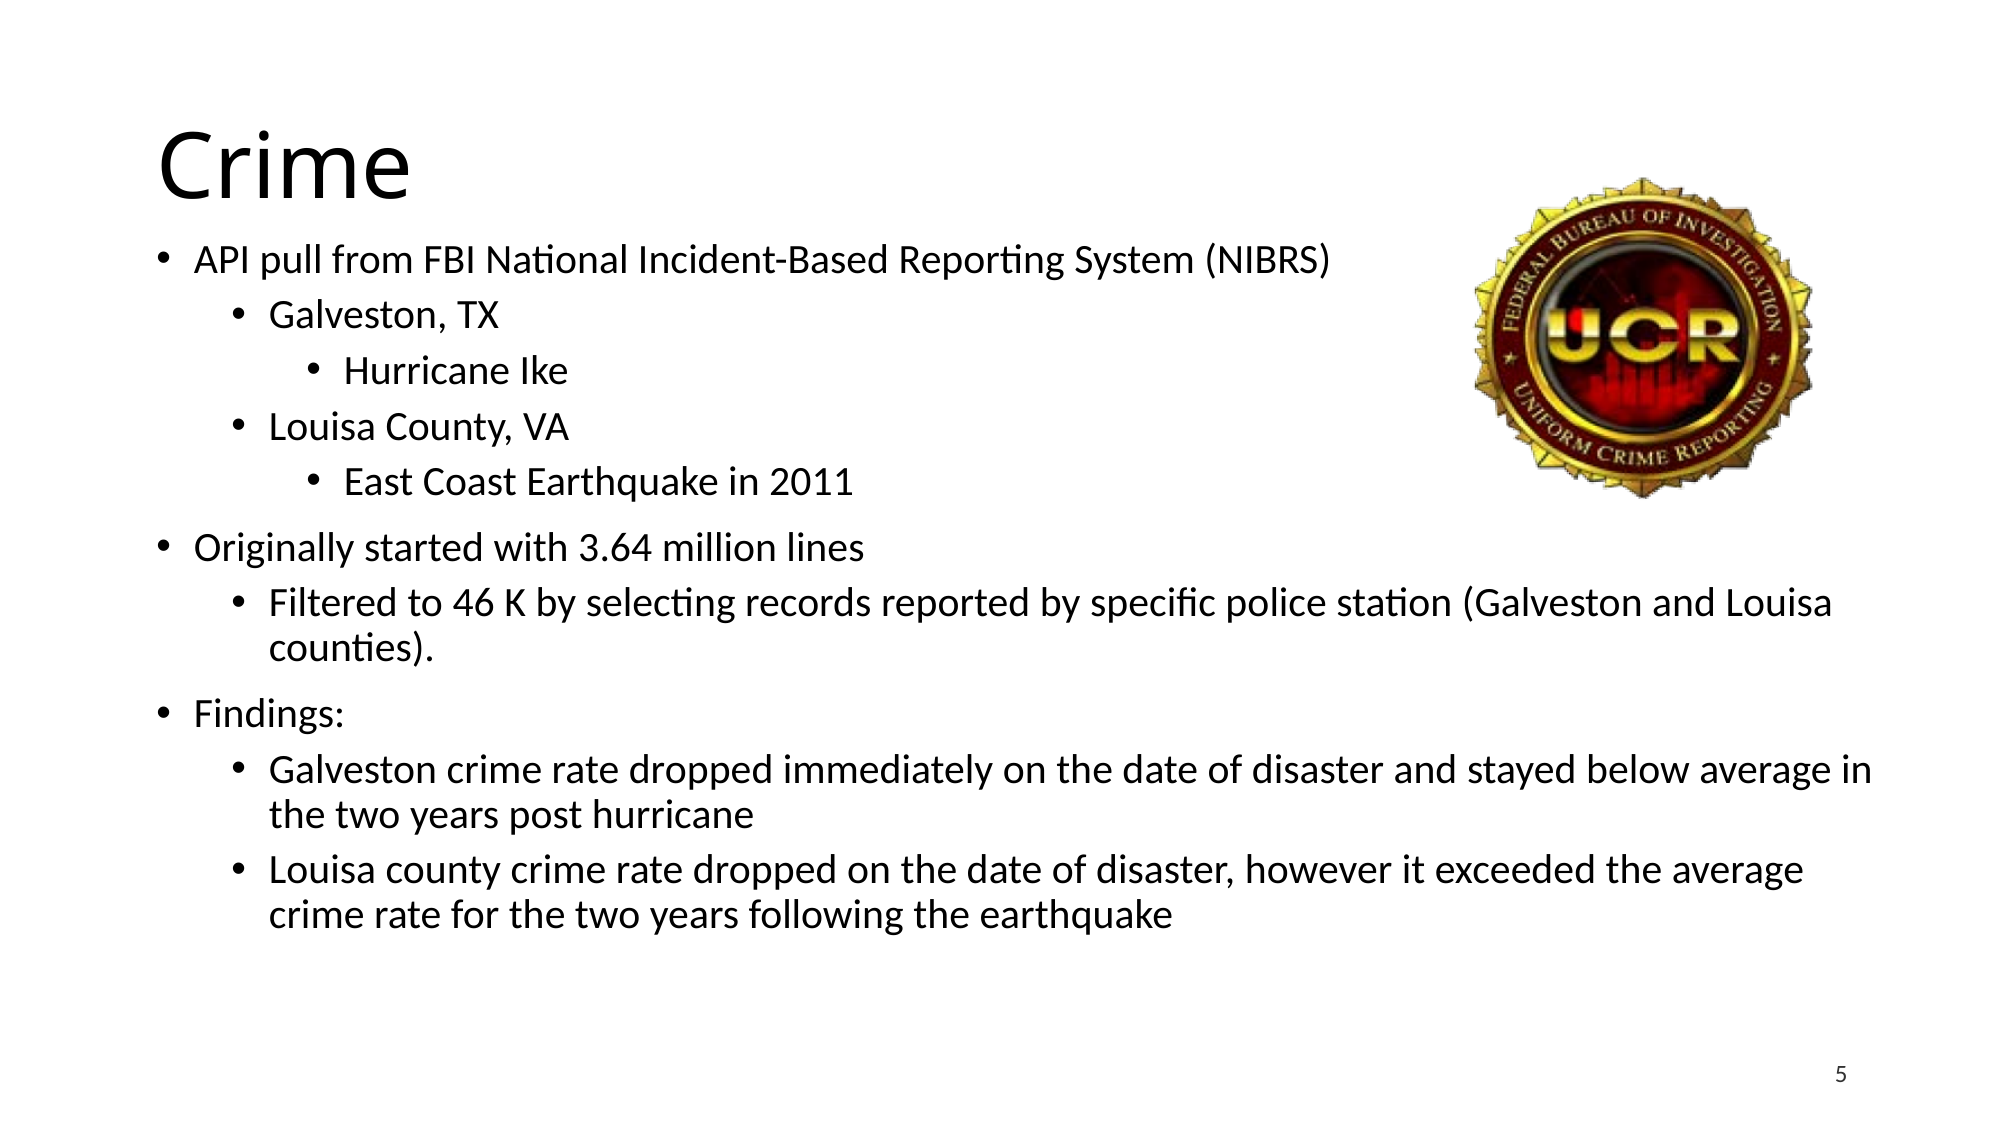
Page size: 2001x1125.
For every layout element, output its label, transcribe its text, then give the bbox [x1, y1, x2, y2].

slide_number 5 [1412, 1042, 1863, 1103]
title Crime [141, 59, 1895, 230]
picture [1457, 163, 1827, 509]
list API pull from FBI National Incident-Based Reporting System (NIBRS) Galveston, TX Hurricane Ike Louisa County, VA East Coast Earthquake in 2011 Originally started with 3.64 million lines Filtered to 46 K by selecting records reported by specific police station (Galveston and Louisa counties). Findings: Galveston crime rate dropped immediately on the date of disaster and stayed below average in the two years post hurricane Louisa county crime rate dropped on the date of disaster, however it exceeded the average crime rate for the two years following the earthquake [141, 230, 1895, 1014]
